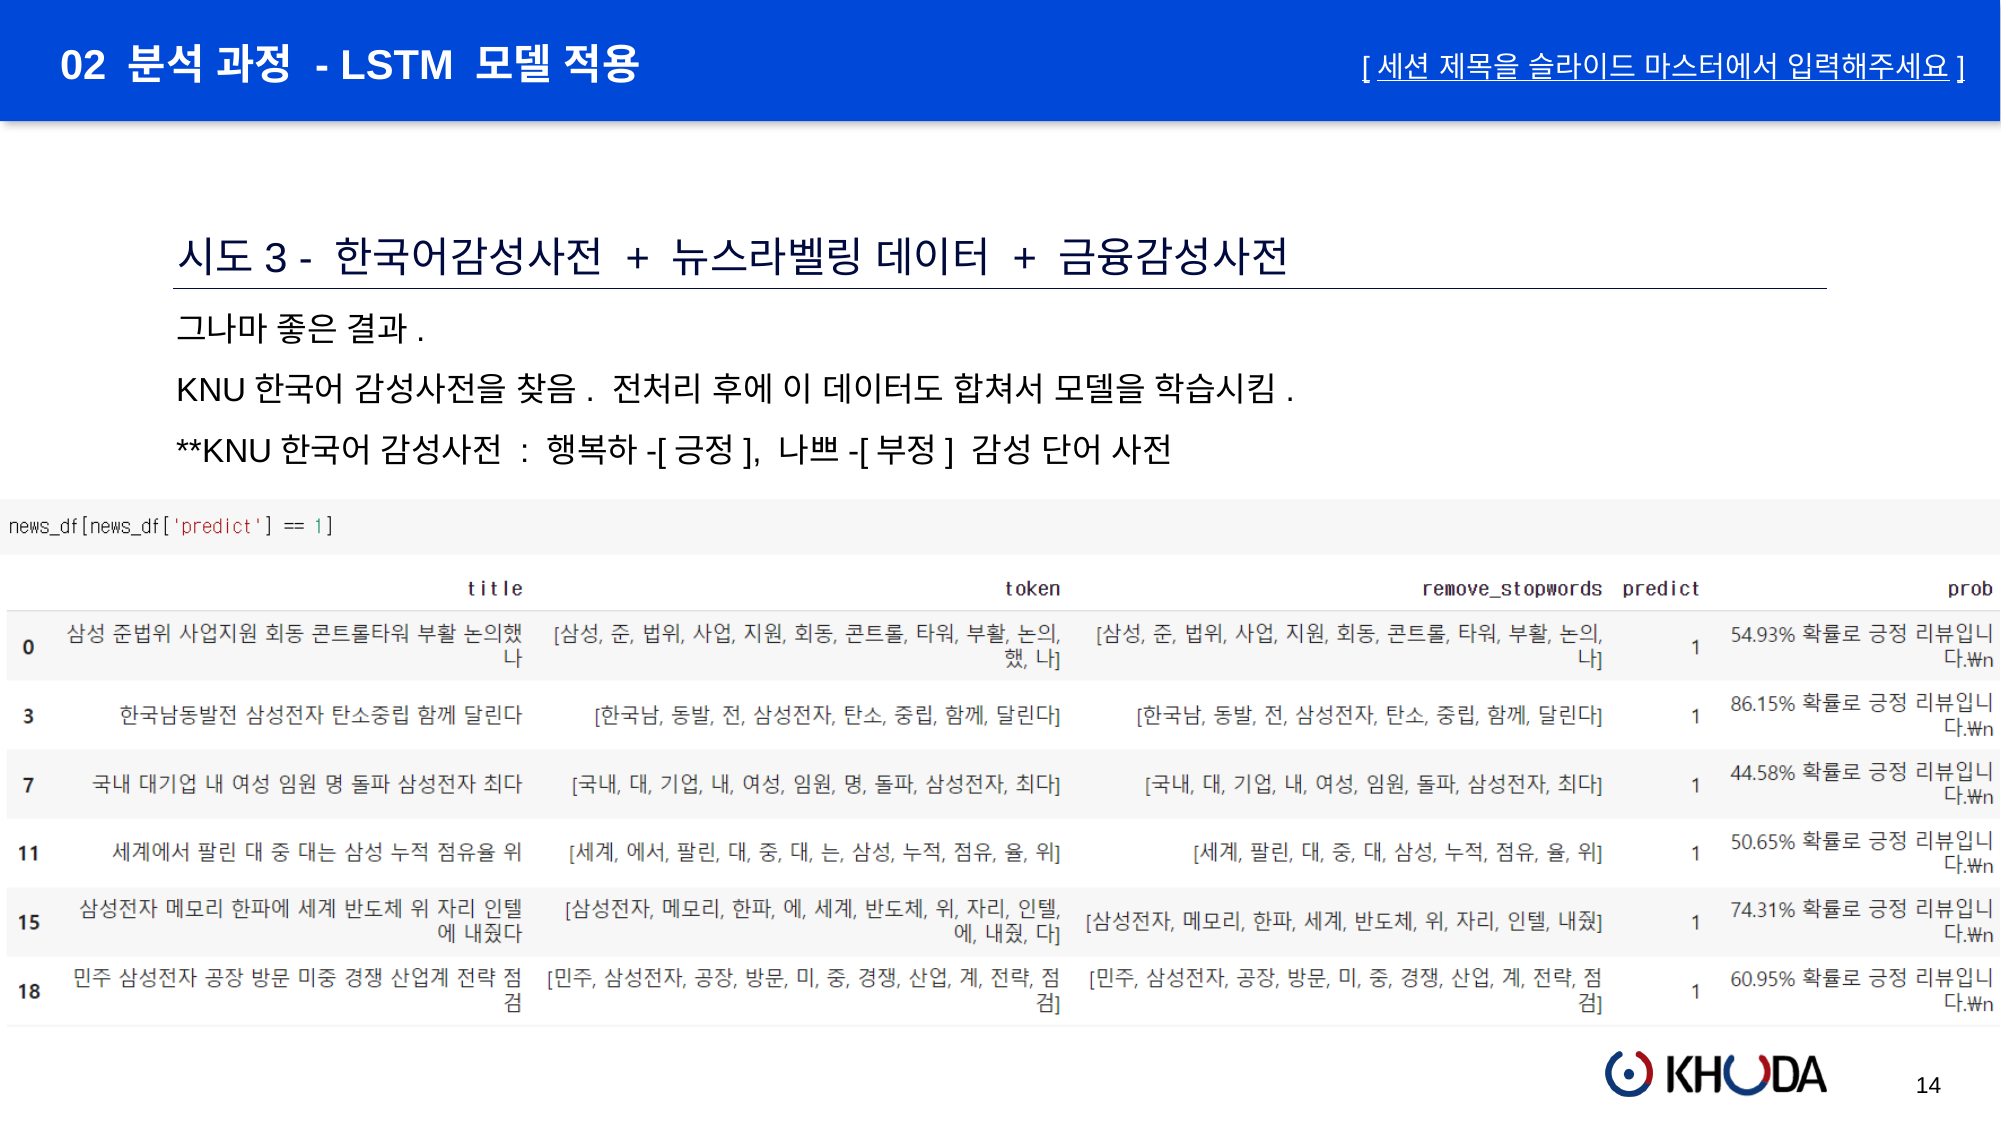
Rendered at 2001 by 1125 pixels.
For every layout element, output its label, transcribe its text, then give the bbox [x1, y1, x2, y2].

title 02 분석 과정 - LSTM 모델 적용 [45, 28, 953, 104]
picture [0, 497, 2000, 1027]
text_box 시도3 - 한국어감성사전 + 뉴스라벨링 데이터 + 금융감성사전 [162, 223, 1575, 289]
text_box 그나마 좋은 결과. KNU한국어 감성사전을 찾음. 전처리 후에 이 데이터도 합쳐서 모델을 학습시킴. **KNU한국어 감성사전 : 행복하-[긍정], 나쁘-[부정] 감성 단어 사전 [160, 300, 1418, 497]
picture [1605, 1051, 1828, 1097]
